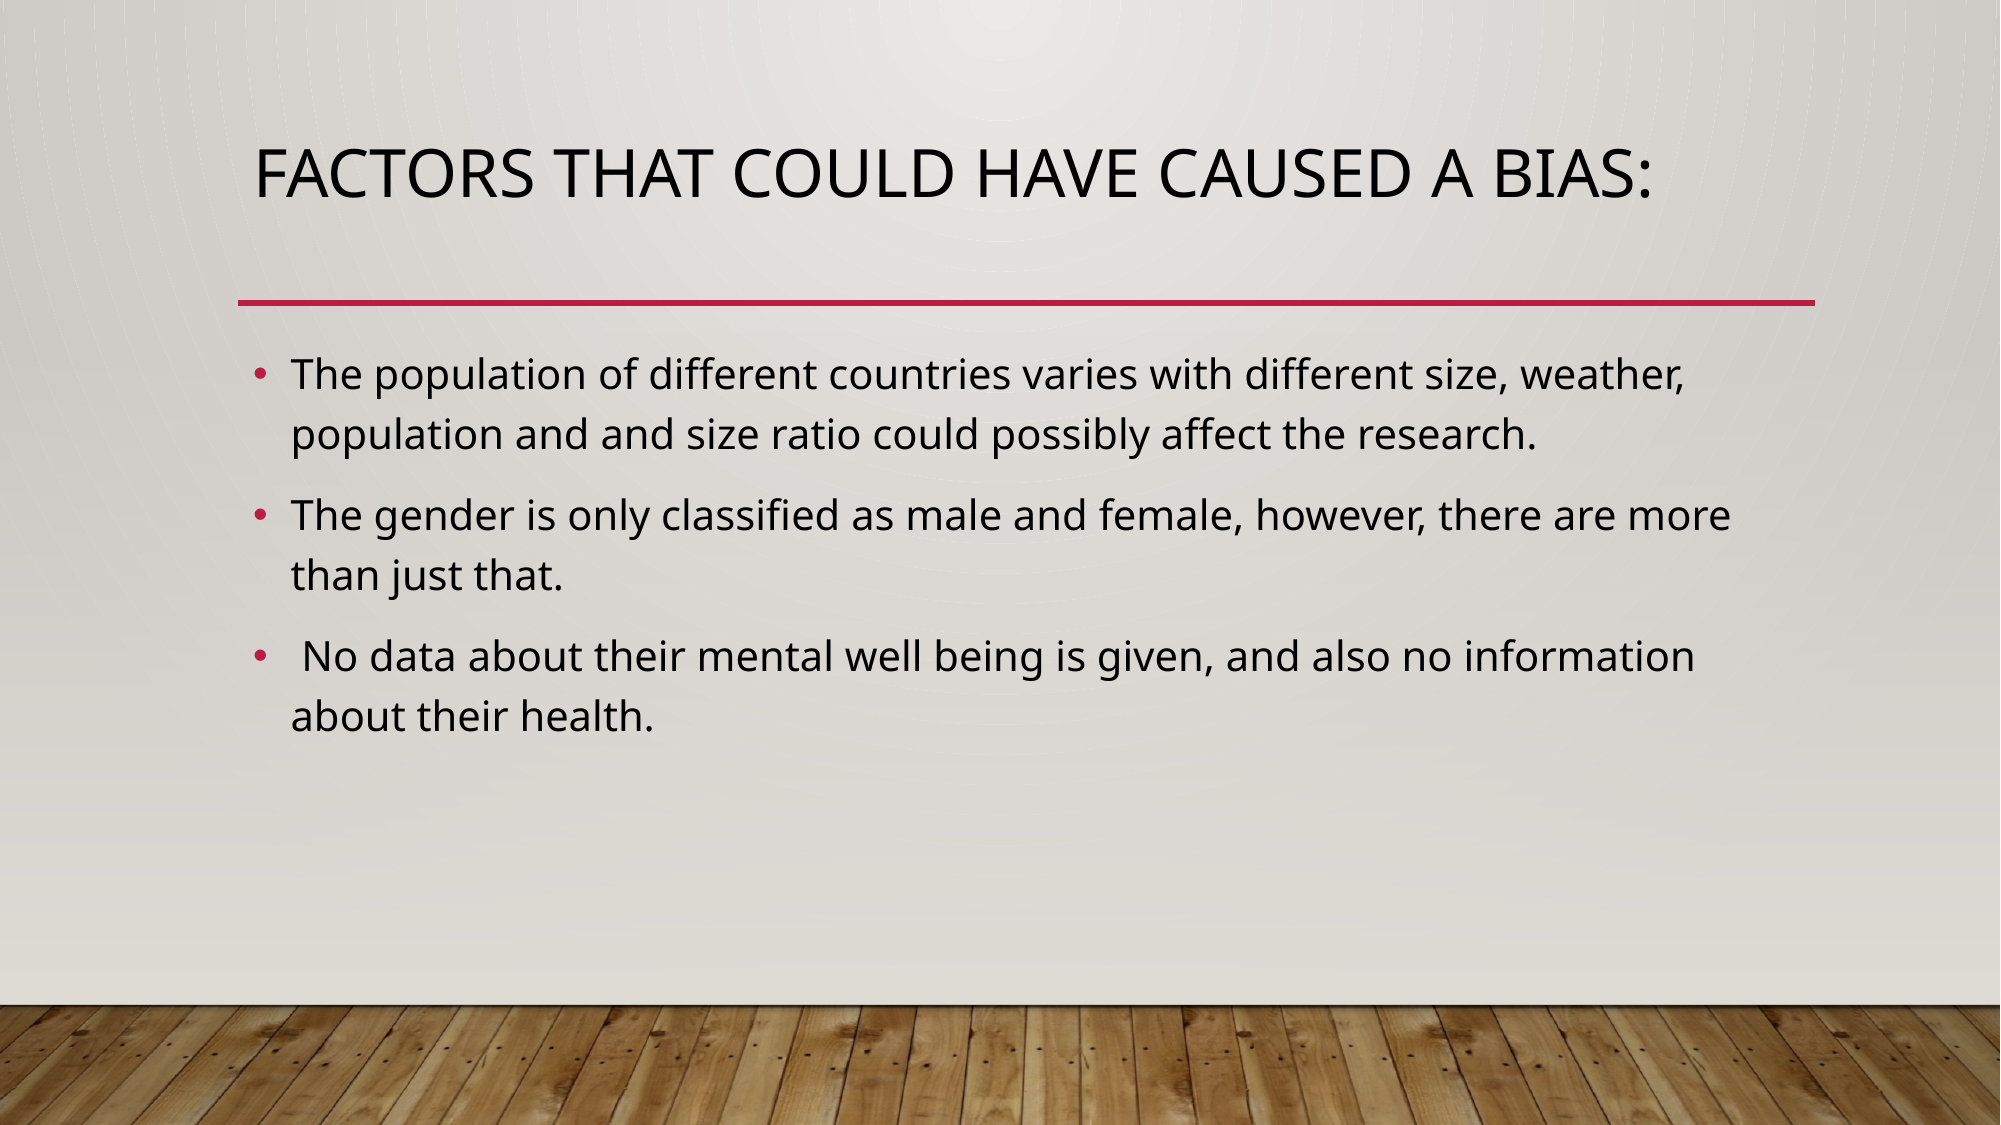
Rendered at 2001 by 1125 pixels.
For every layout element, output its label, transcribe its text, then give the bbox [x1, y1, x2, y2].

title Factors that could have caused a bias: [238, 131, 1814, 305]
list The population of different countries varies with different size, weather, population and and size ratio could possibly affect the research. The gender is only classified as male and female, however, there are more than just that. No data about their mental well being is given, and also no information about their health. [238, 330, 1814, 897]
picture [0, 1005, 2000, 1125]
